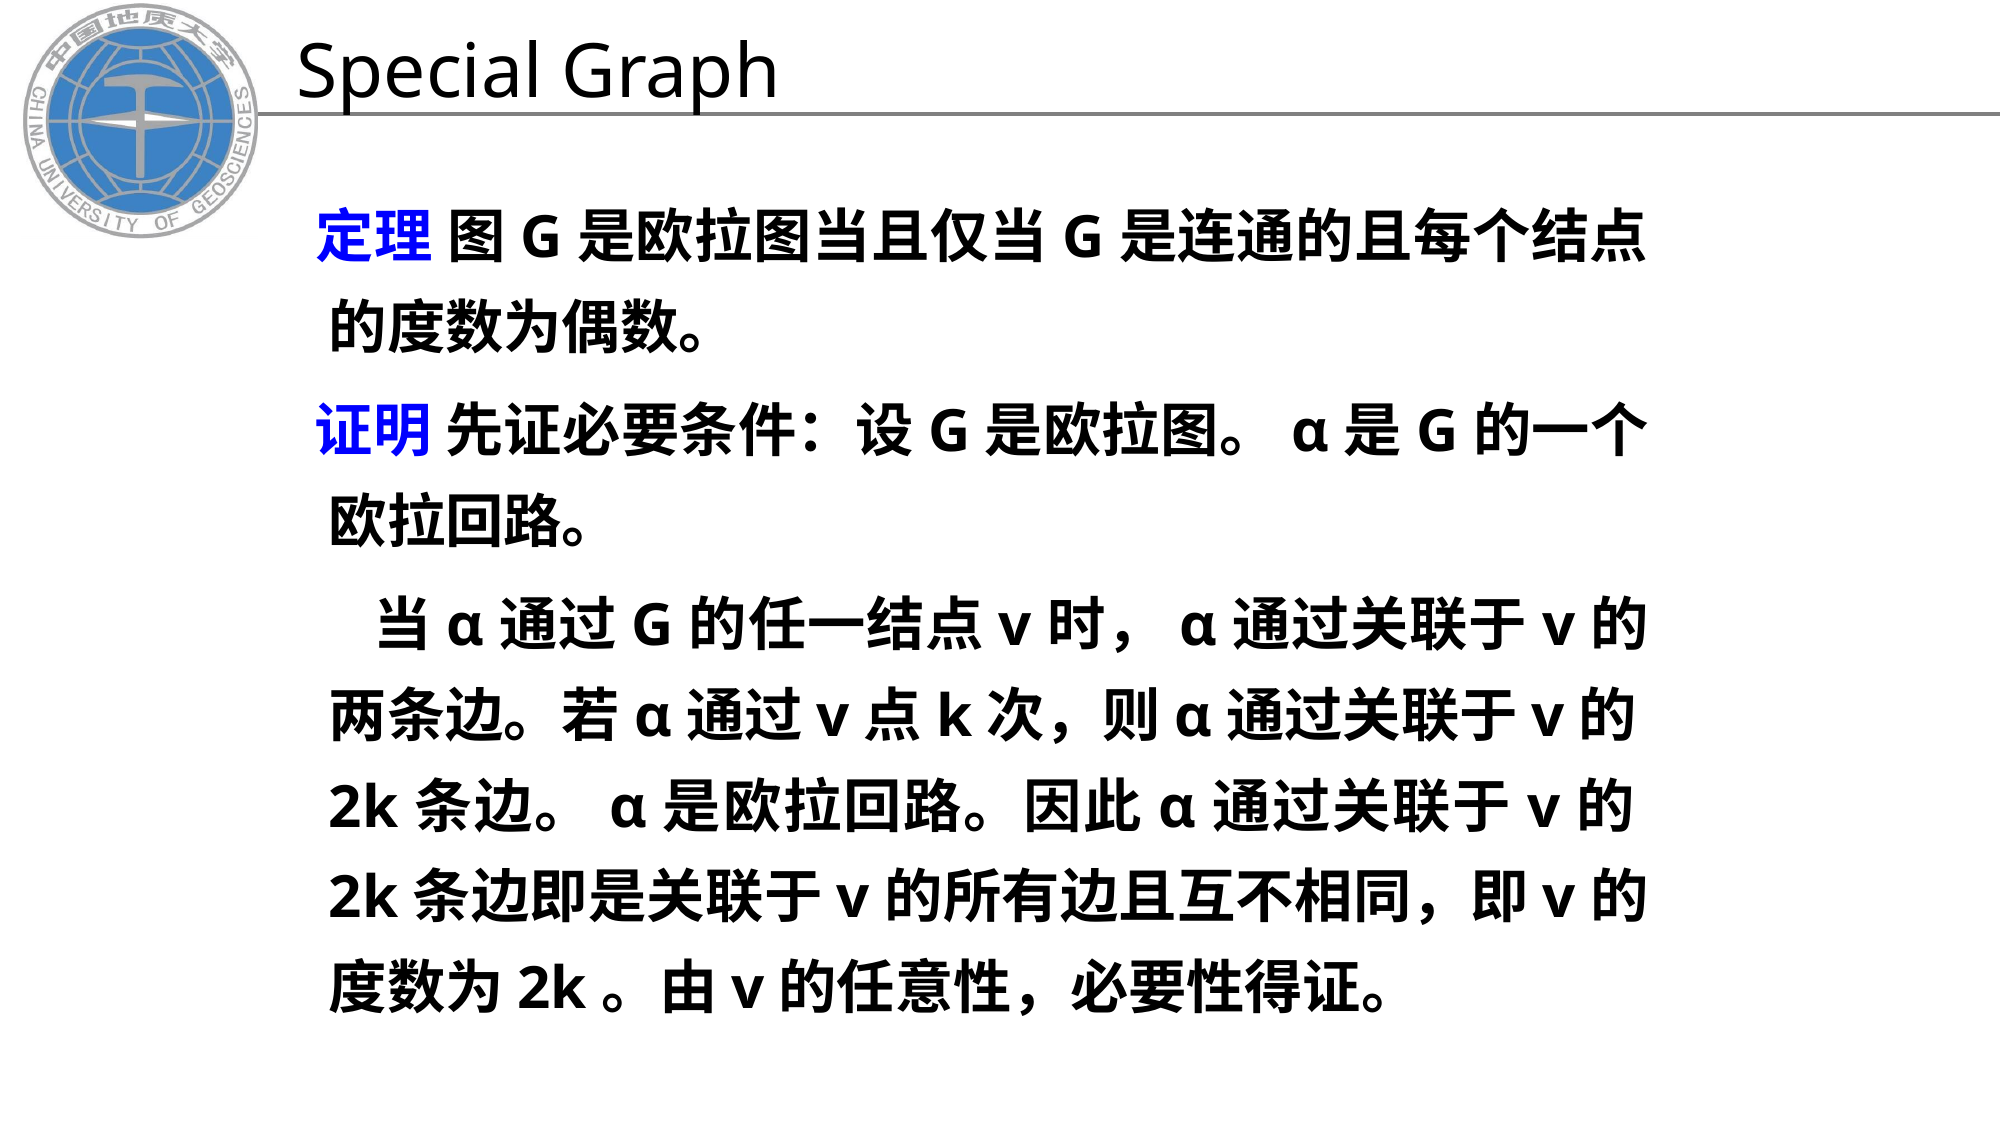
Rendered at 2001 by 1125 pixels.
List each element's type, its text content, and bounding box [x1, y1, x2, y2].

picture [21, 3, 258, 239]
text_box Special Graph [281, 15, 1575, 120]
text_box 定理 图G是欧拉图当且仅当G是连通的且每个结点的度数为偶数。 证明 先证必要条件：设G是欧拉图。α是G的一个欧拉回路。 当α通过G的任一结点v时，α通过关联于v的两条边。若α通过v点k次，则α通过关联于v的2k条边。α是欧拉回路。因此α通过关联于v的2k条边即是关联于v的所有边且互不相同，即v的度数为2k。由v的任意性，必要性得证。 [257, 171, 1664, 1069]
